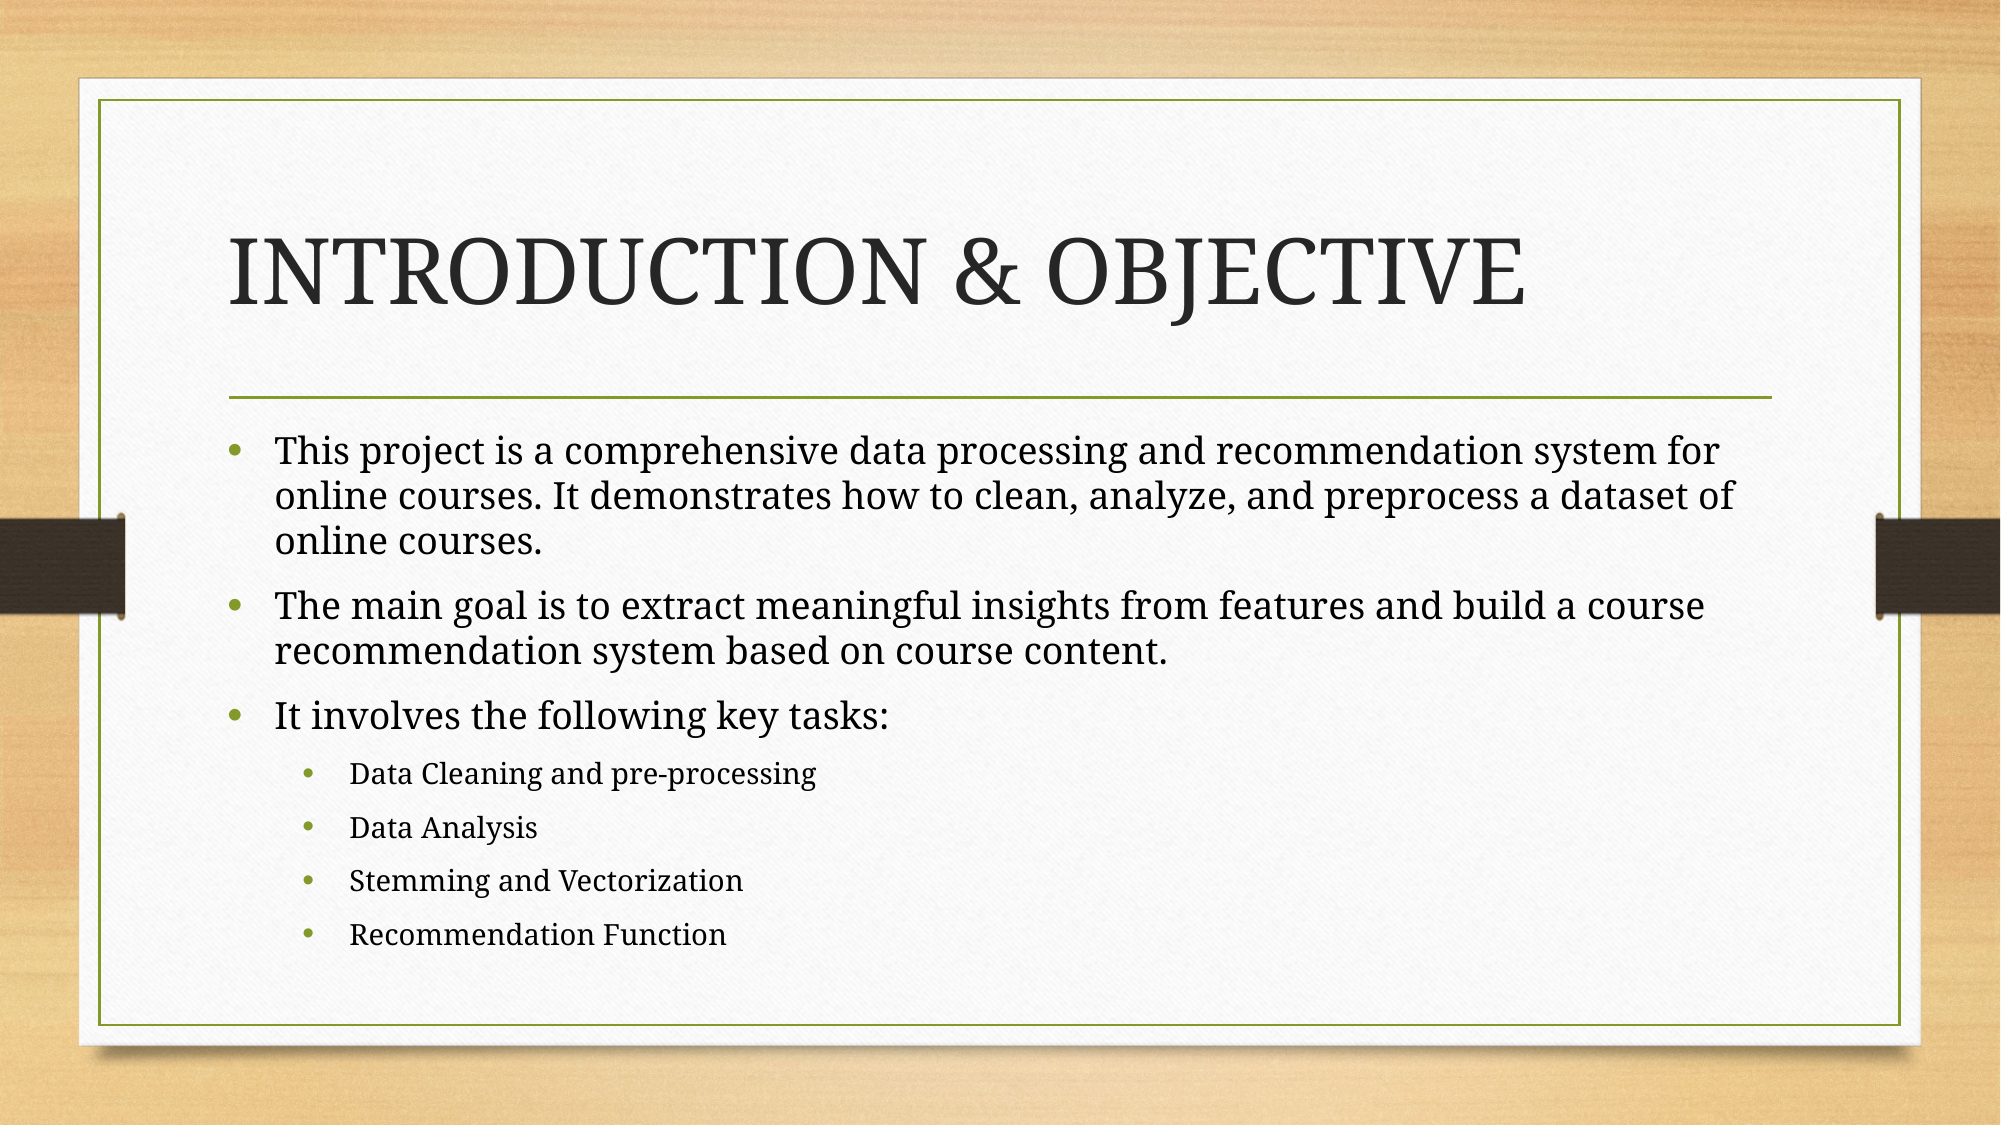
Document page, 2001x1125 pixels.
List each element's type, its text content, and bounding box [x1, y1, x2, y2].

picture [0, 0, 2001, 1125]
list This project is a comprehensive data processing and recommendation system for online courses. It demonstrates how to clean, analyze, and preprocess a dataset of online courses. The main goal is to extract meaningful insights from features and build a course recommendation system based on course content. It involves the following key tasks: Data Cleaning and pre-processing Data Analysis Stemming and Vectorization Recommendation Function [212, 419, 1788, 964]
title INTRODUCTION & OBJECTIVE [212, 161, 1788, 375]
